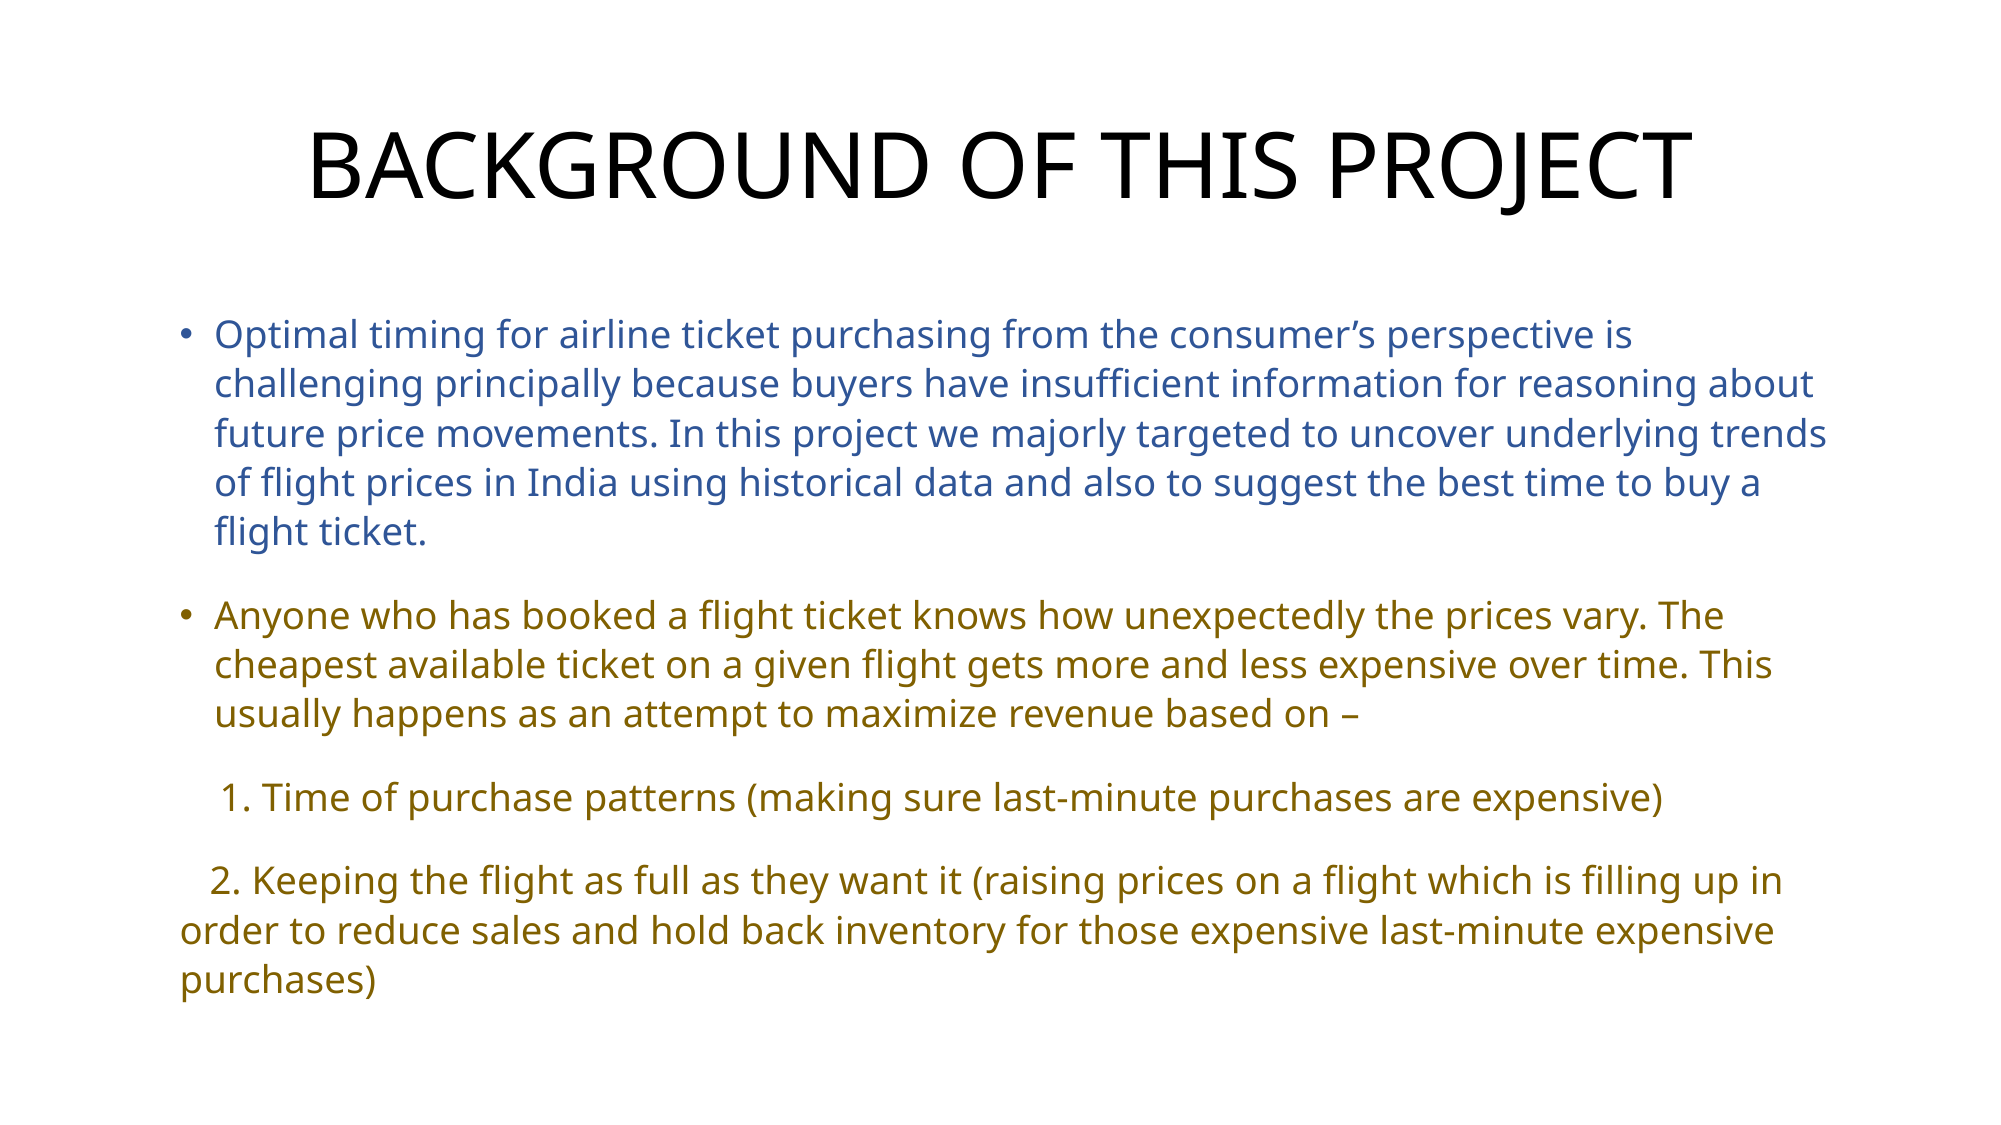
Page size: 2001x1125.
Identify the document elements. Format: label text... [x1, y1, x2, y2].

title BACKGROUND OF THIS PROJECT [137, 59, 1863, 278]
list Optimal timing for airline ticket purchasing from the consumer’s perspective is challenging principally because buyers have insufficient information for reasoning about future price movements. In this project we majorly targeted to uncover underlying trends of flight prices in India using historical data and also to suggest the best time to buy a flight ticket. Anyone who has booked a flight ticket knows how unexpectedly the prices vary. The cheapest available ticket on a given flight gets more and less expensive over time. This usually happens as an attempt to maximize revenue based on – 1. Time of purchase patterns (making sure last-minute purchases are expensive) 2. Keeping the flight as full as they want it (raising prices on a flight which is filling up in order to reduce sales and hold back inventory for those expensive last-minute expensive purchases) [137, 299, 1863, 1014]
